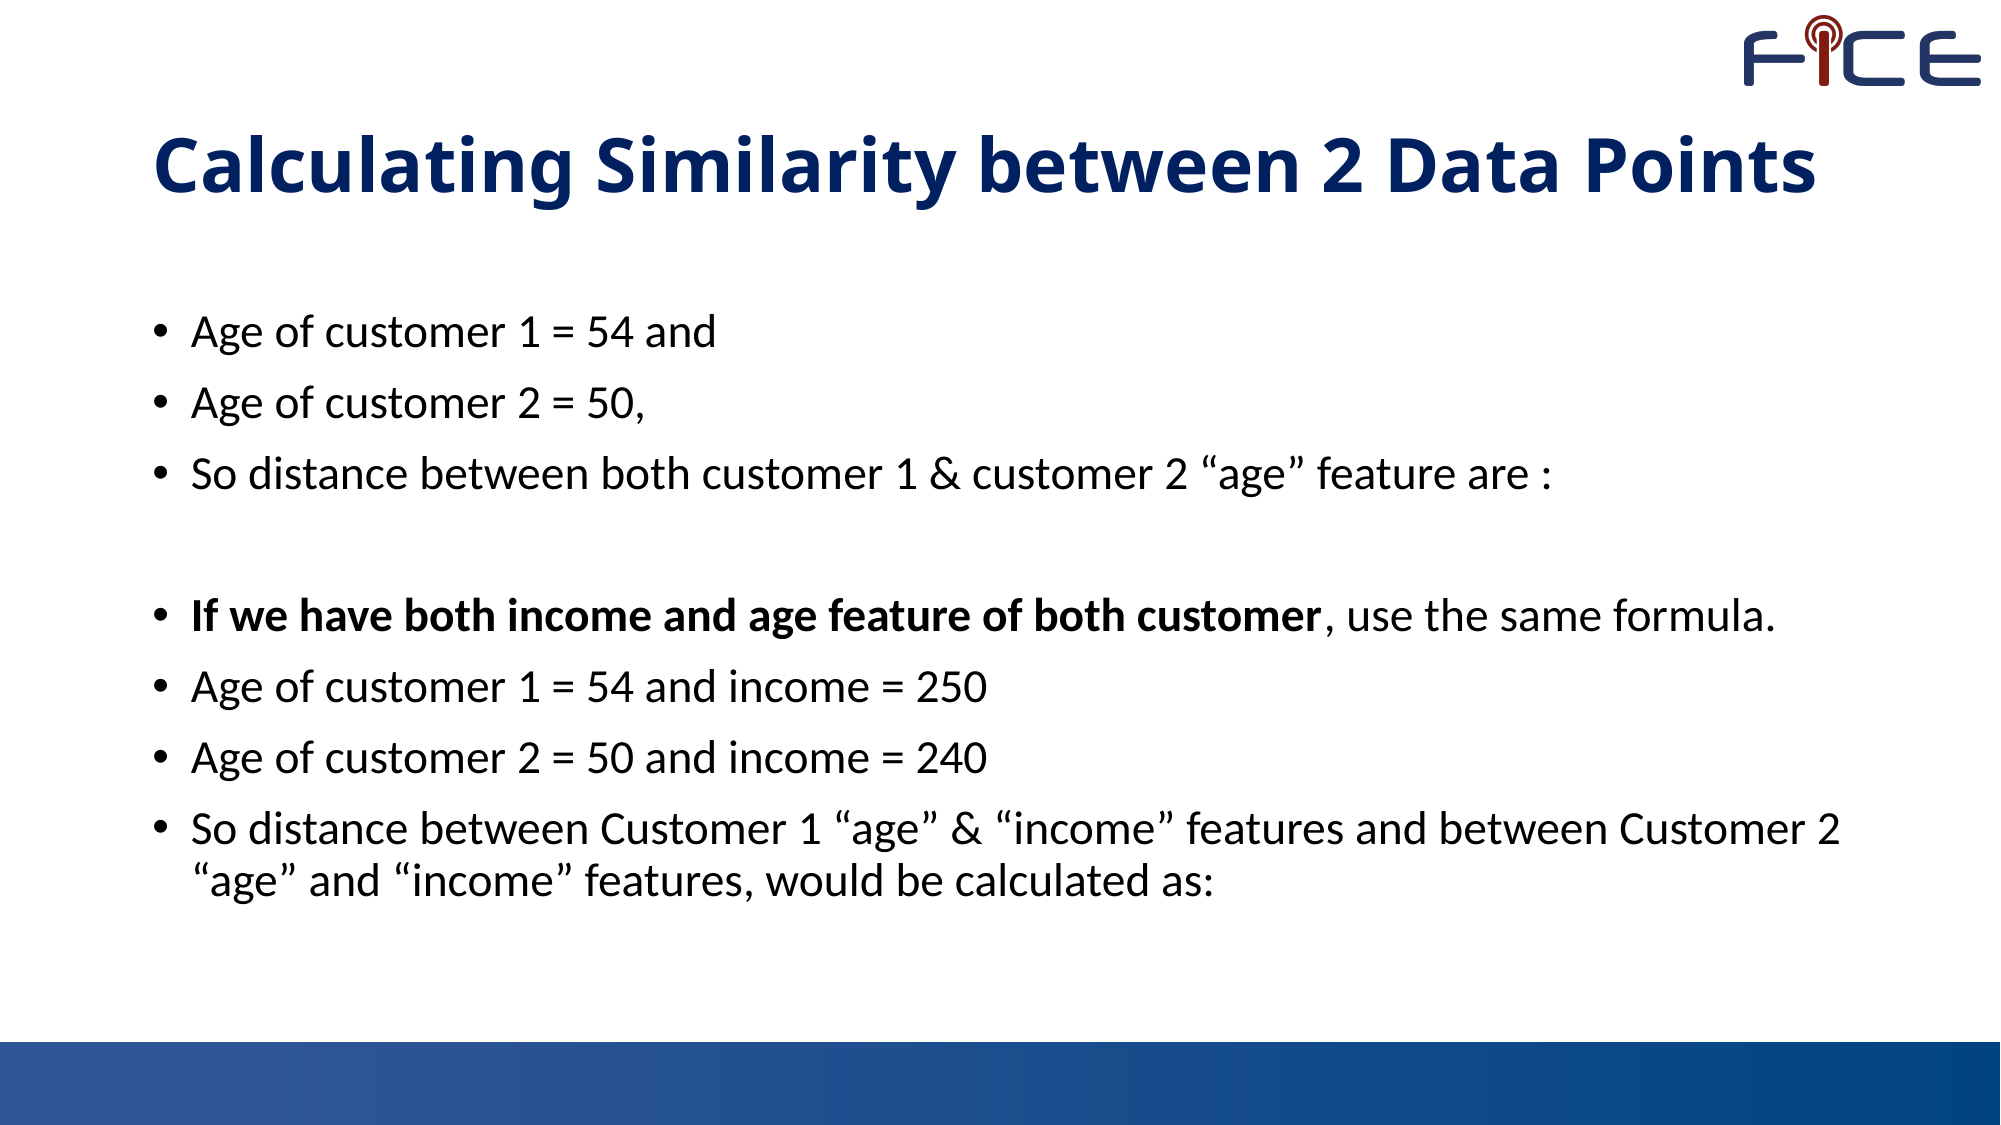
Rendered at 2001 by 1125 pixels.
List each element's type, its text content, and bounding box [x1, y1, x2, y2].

picture [1744, 15, 1981, 86]
title Calculating Similarity between 2 Data Points [137, 59, 1863, 278]
